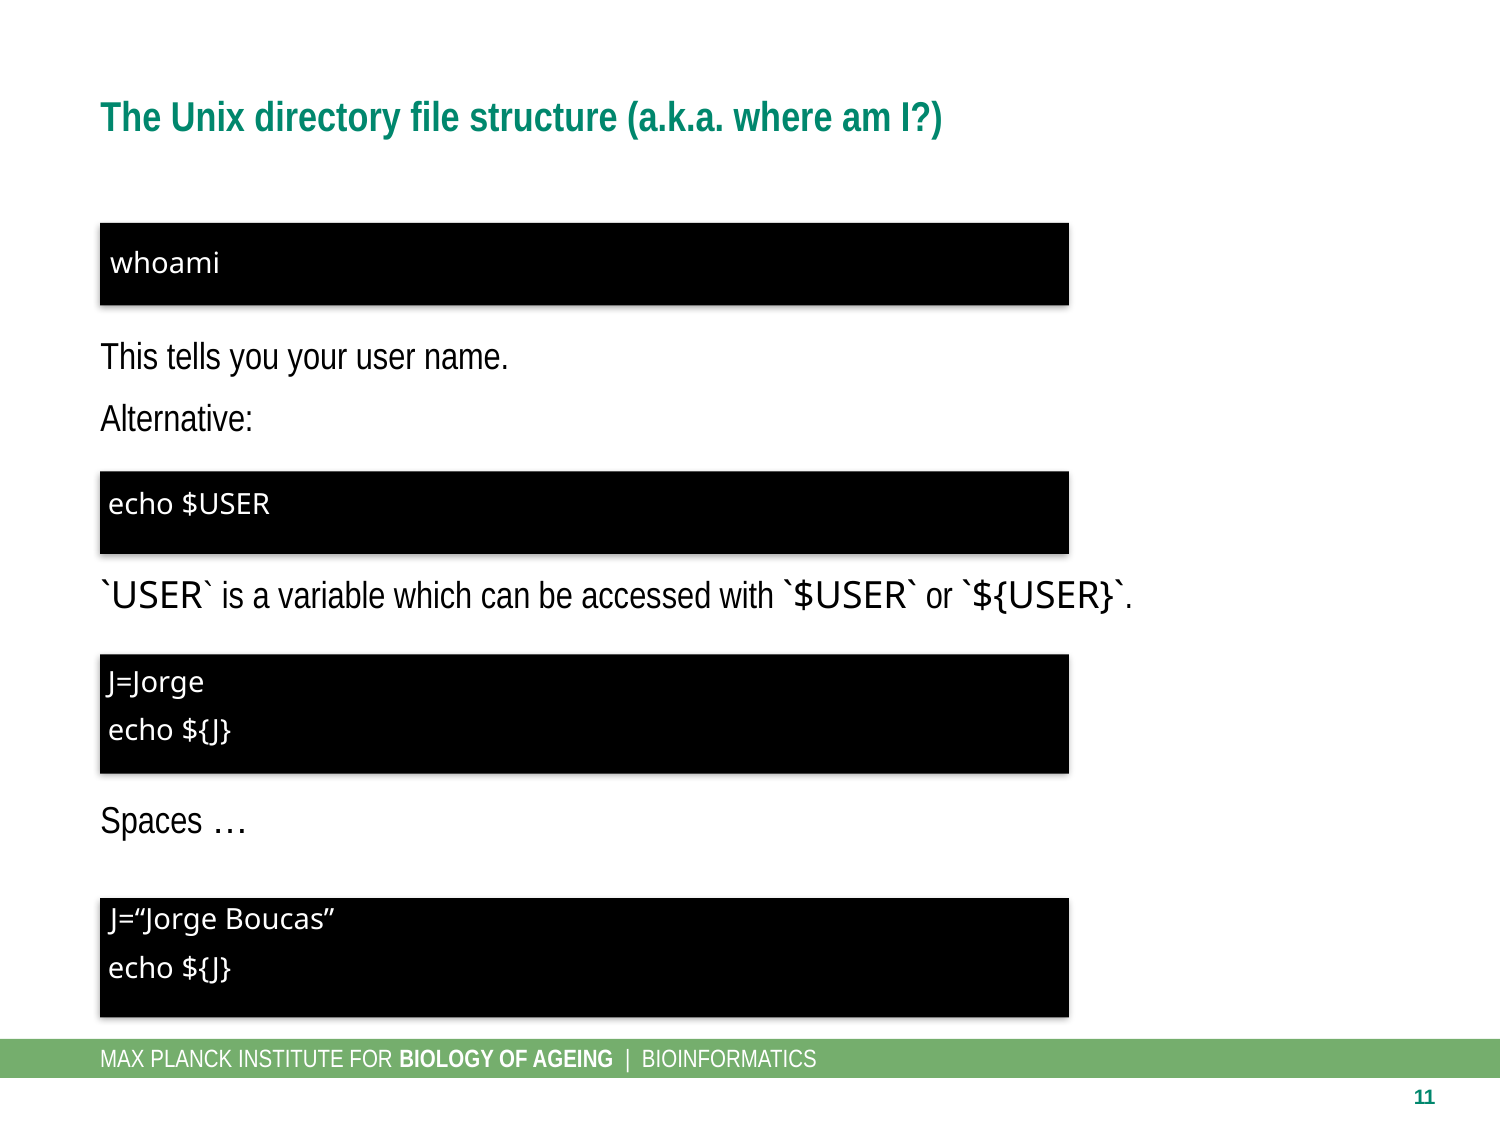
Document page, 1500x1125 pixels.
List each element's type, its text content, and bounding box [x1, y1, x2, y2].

text_box [99, 897, 1070, 1018]
slide_number 11 [1371, 1076, 1478, 1118]
list whoami This tells you your user name. Alternative: echo $USER `USER` is a variable which can be accessed with `$USER` or `${USER}`. J=Jorge echo ${J} Spaces … J=“Jorge Boucas” echo ${J} [100, 220, 1425, 988]
title The Unix directory file structure (a.k.a. where am I?) [100, 45, 1317, 185]
